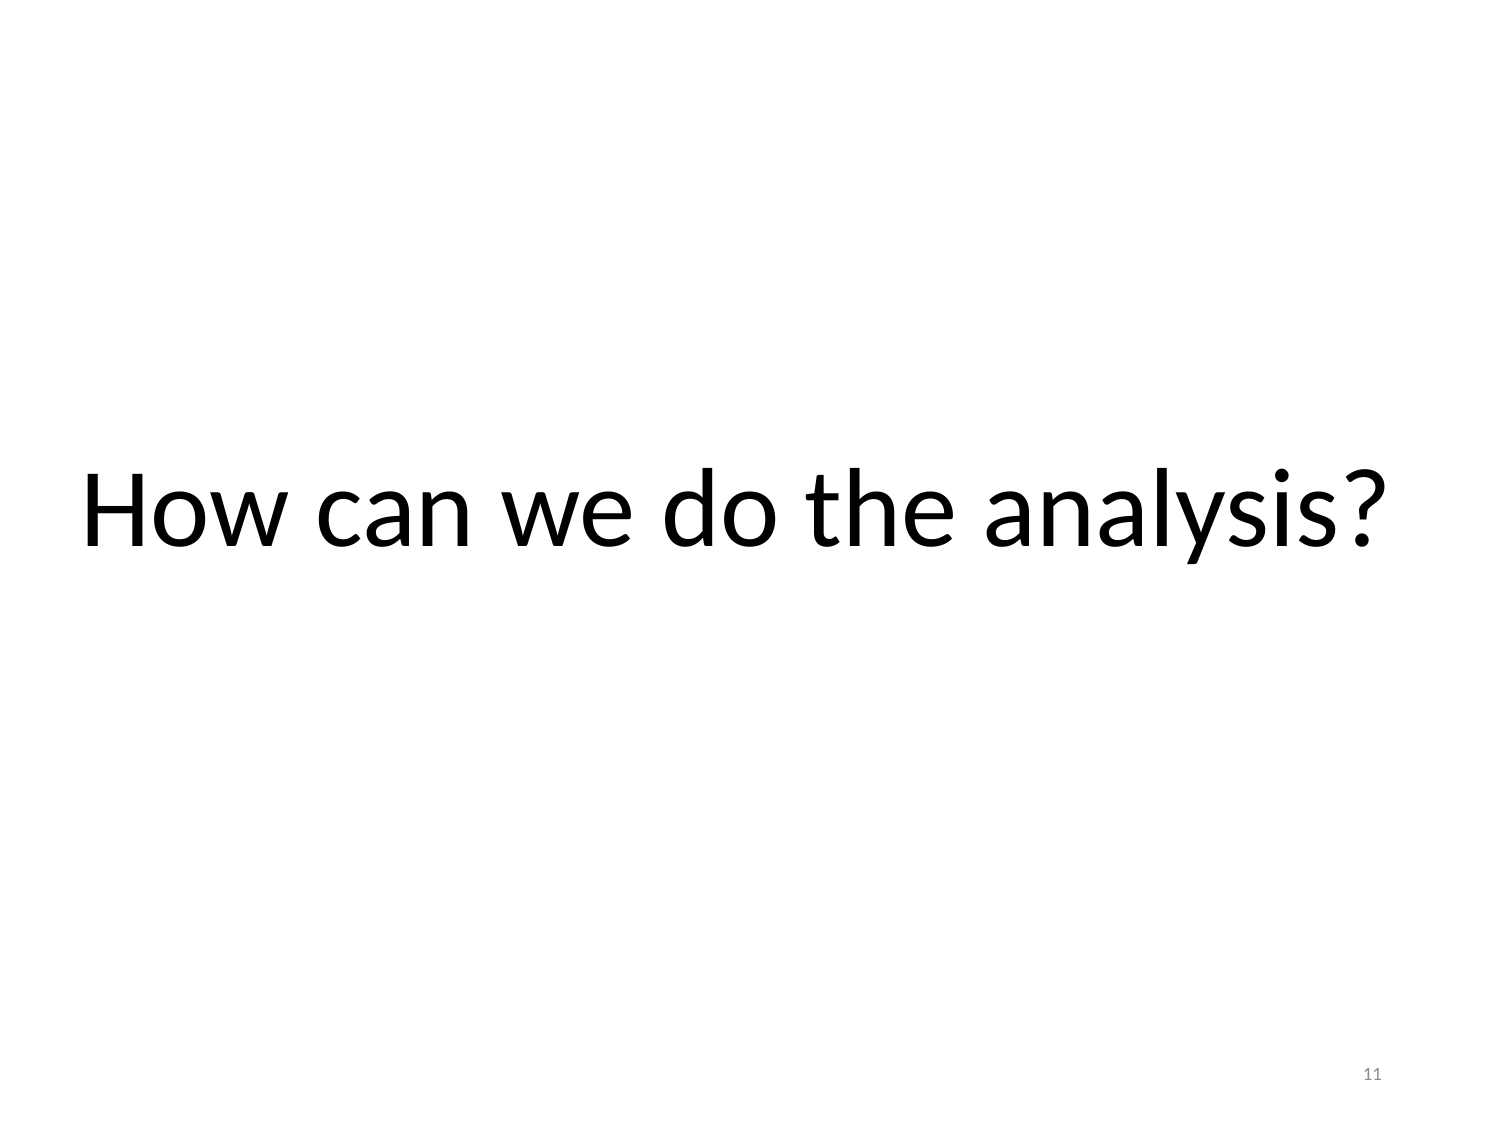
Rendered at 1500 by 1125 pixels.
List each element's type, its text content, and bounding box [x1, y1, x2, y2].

text_box How can we do the analysis? [64, 426, 1409, 577]
slide_number 10 [1059, 1042, 1397, 1103]
